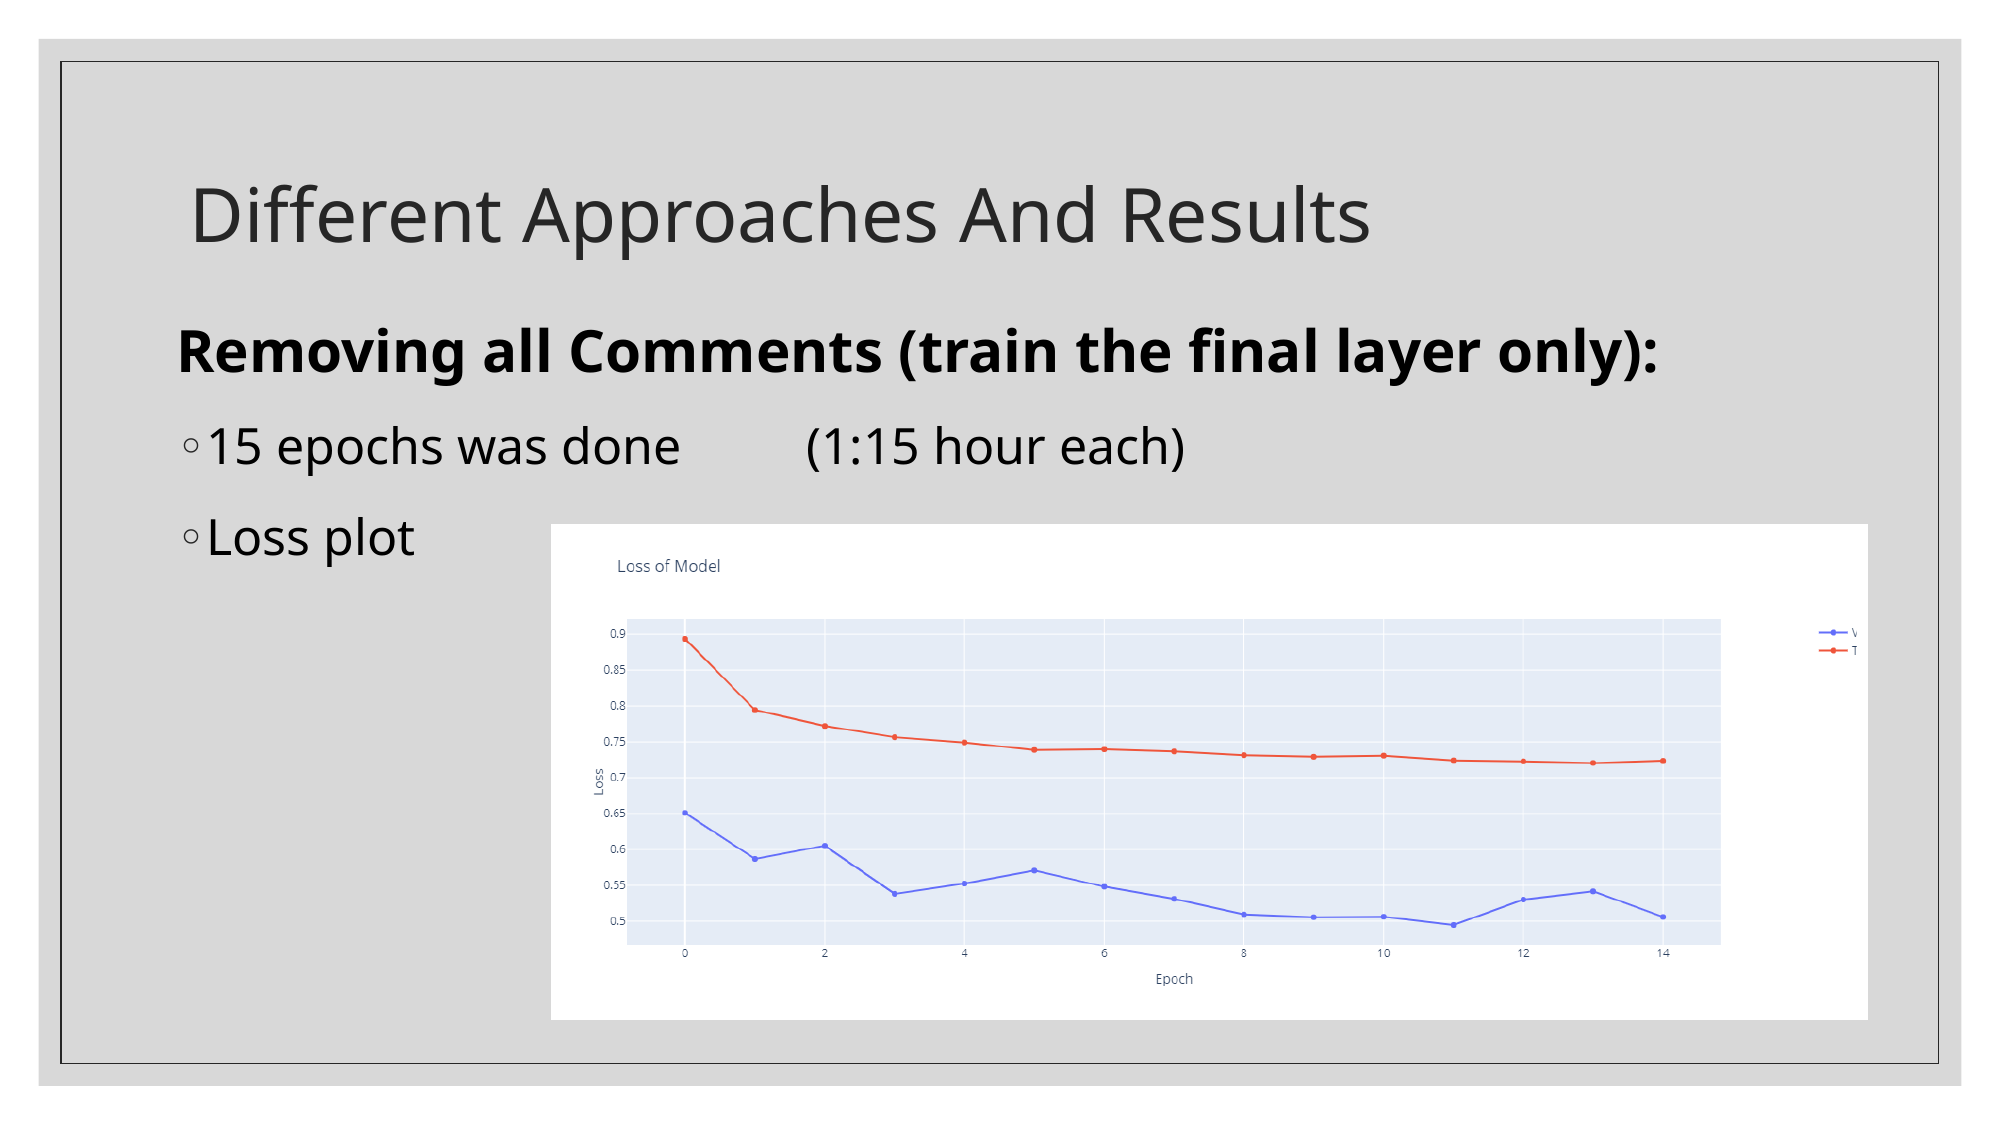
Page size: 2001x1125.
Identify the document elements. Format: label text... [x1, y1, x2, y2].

title Different Approaches And Results [174, 105, 1825, 331]
list Removing all Comments (train the final layer only): 15 epochs was done (1:15 hour each) Loss plot [161, 292, 1812, 925]
picture [551, 524, 1868, 1020]
